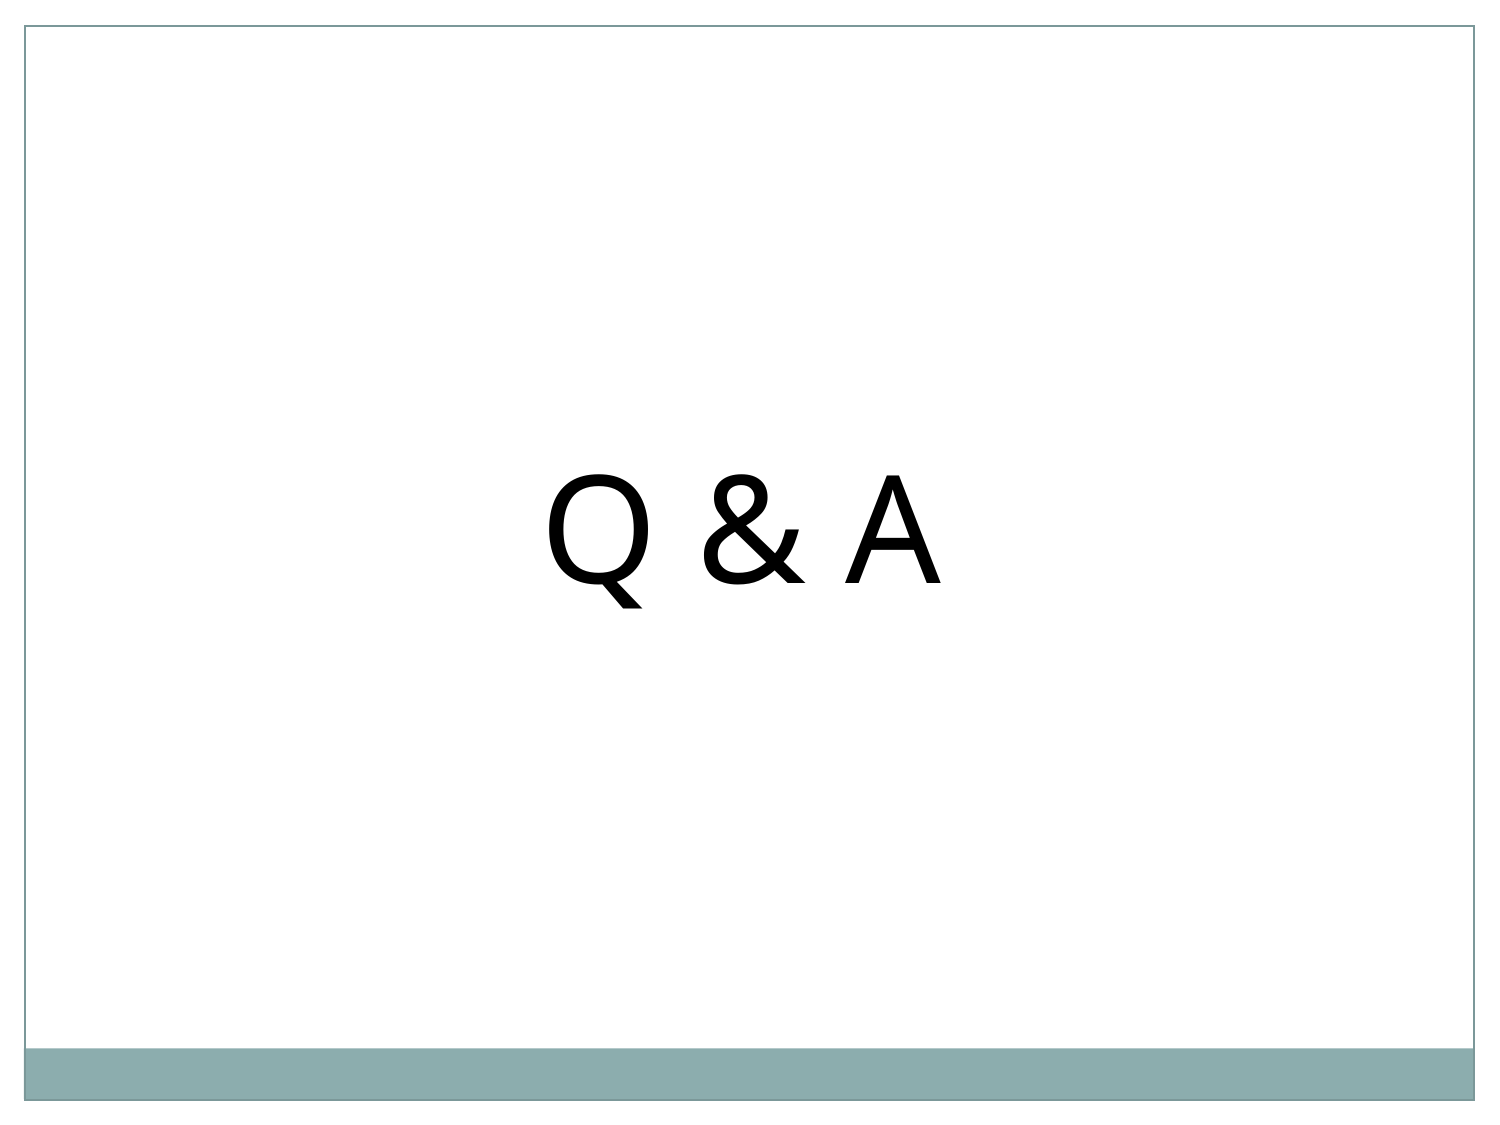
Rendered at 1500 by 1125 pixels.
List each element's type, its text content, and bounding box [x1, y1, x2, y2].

text_box Q & A [525, 426, 957, 622]
